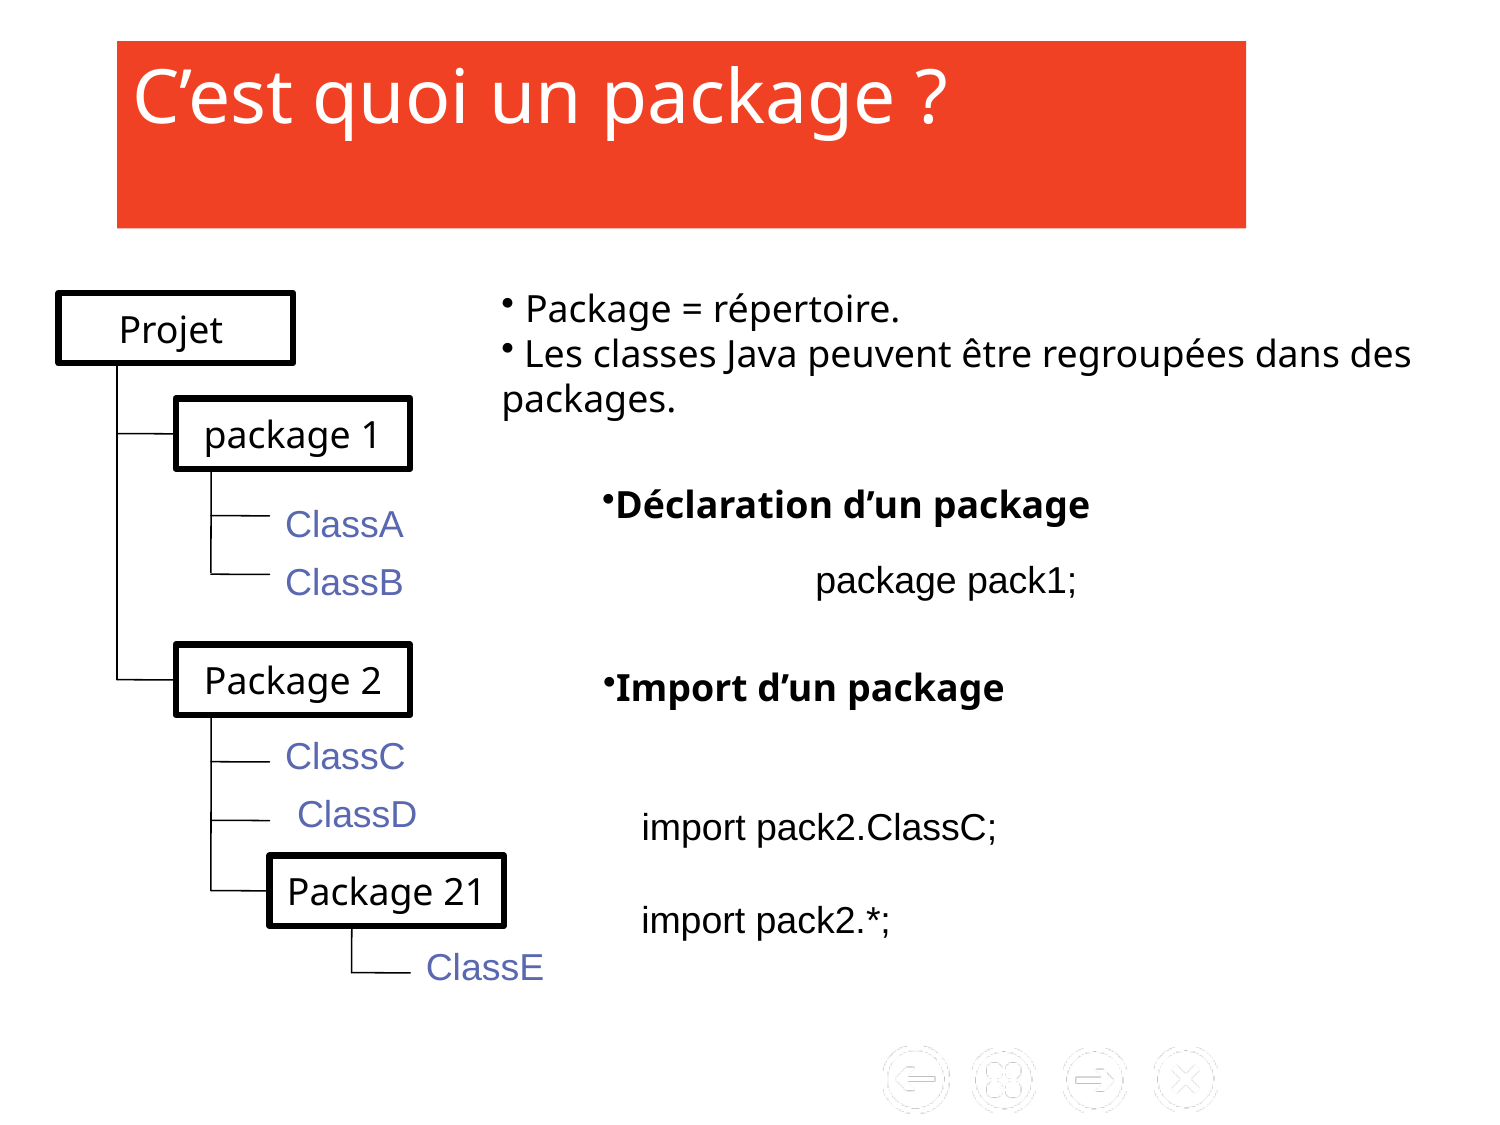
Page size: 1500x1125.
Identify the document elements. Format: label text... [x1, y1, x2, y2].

text_box ClassA [270, 492, 419, 550]
text_box import pack2.ClassC; [626, 795, 1013, 856]
text_box C’est quoi un package ? [117, 41, 1247, 229]
text_box Déclaration d’un package [587, 473, 1106, 534]
text_box ClassC [270, 724, 421, 785]
text_box package 1 [173, 395, 413, 472]
text_box Package = répertoire. Les classes Java peuvent être regroupées dans des packages. [486, 277, 1436, 428]
text_box package pack1; [800, 548, 1093, 608]
picture [971, 1047, 1037, 1114]
text_box Package 21 [266, 852, 507, 929]
text_box ClassE [411, 935, 560, 996]
text_box ClassB [270, 550, 419, 611]
text_box import pack2.*; [626, 888, 906, 949]
text_box Projet [55, 290, 296, 366]
picture [1062, 1047, 1128, 1114]
text_box Package 2 [173, 641, 413, 718]
text_box Import d’un package [588, 656, 1021, 717]
picture [882, 1045, 951, 1115]
text_box ClassD [282, 783, 433, 843]
picture [1153, 1046, 1219, 1113]
